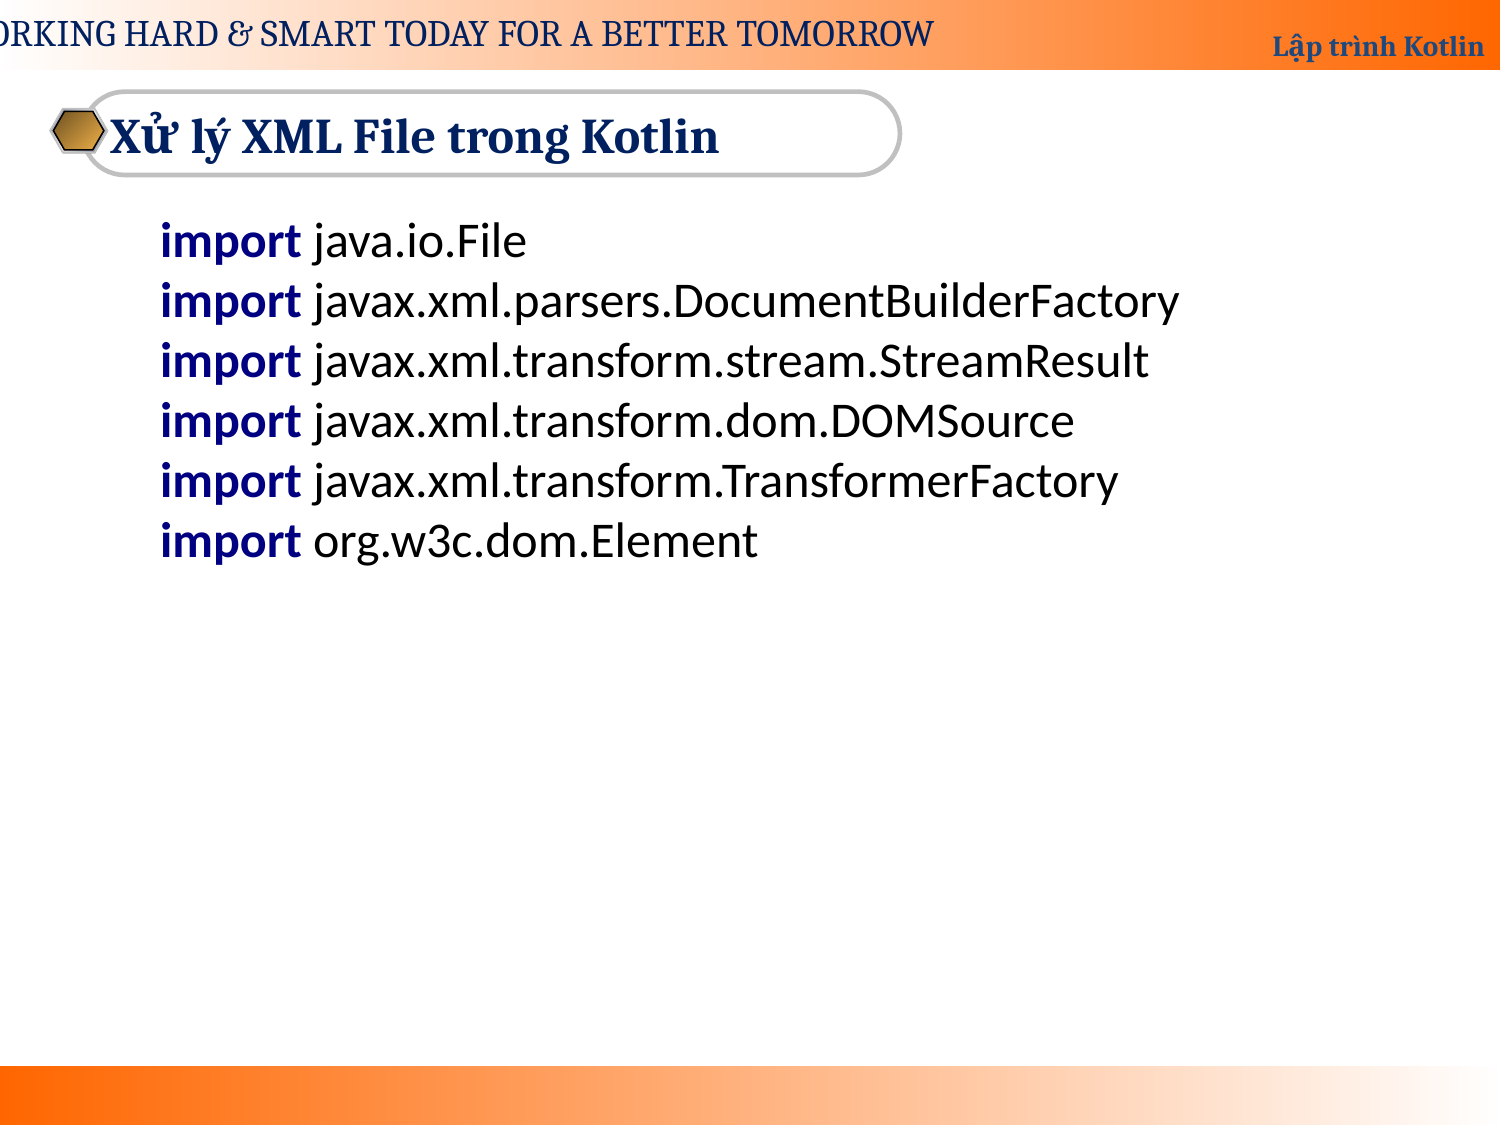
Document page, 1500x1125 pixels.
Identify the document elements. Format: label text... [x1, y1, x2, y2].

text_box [49, 91, 901, 176]
text_box import java.io.File import javax.xml.parsers.DocumentBuilderFactory import javax.xml.transform.stream.StreamResult import javax.xml.transform.dom.DOMSource import javax.xml.transform.TransformerFactory import org.w3c.dom.Element [145, 199, 1500, 575]
